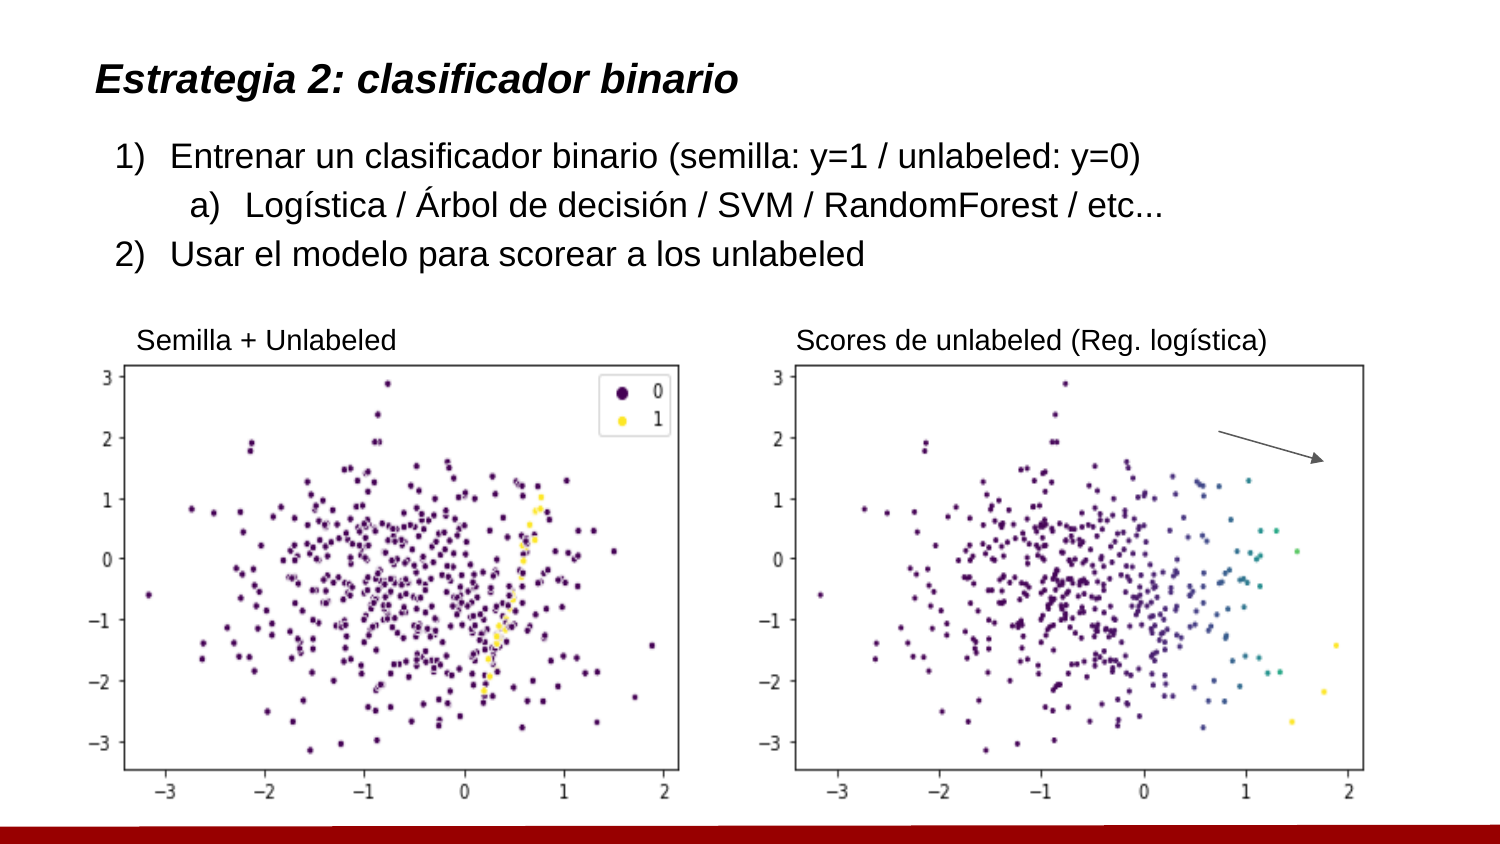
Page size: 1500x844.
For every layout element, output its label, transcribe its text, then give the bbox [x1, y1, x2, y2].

text_box Estrategia 2: clasificador binario Entrenar un clasificador binario (semilla: y=1 / unlabeled: y=0) Logística / Árbol de decisión / SVM / RandomForest / etc... Usar el modelo para scorear a los unlabeled [79, 29, 1367, 758]
picture [746, 354, 1374, 814]
picture [76, 354, 688, 814]
text_box Scores de unlabeled (Reg. logística) [780, 306, 1359, 352]
text_box Semilla + Unlabeled [121, 306, 658, 352]
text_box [1218, 430, 1325, 462]
